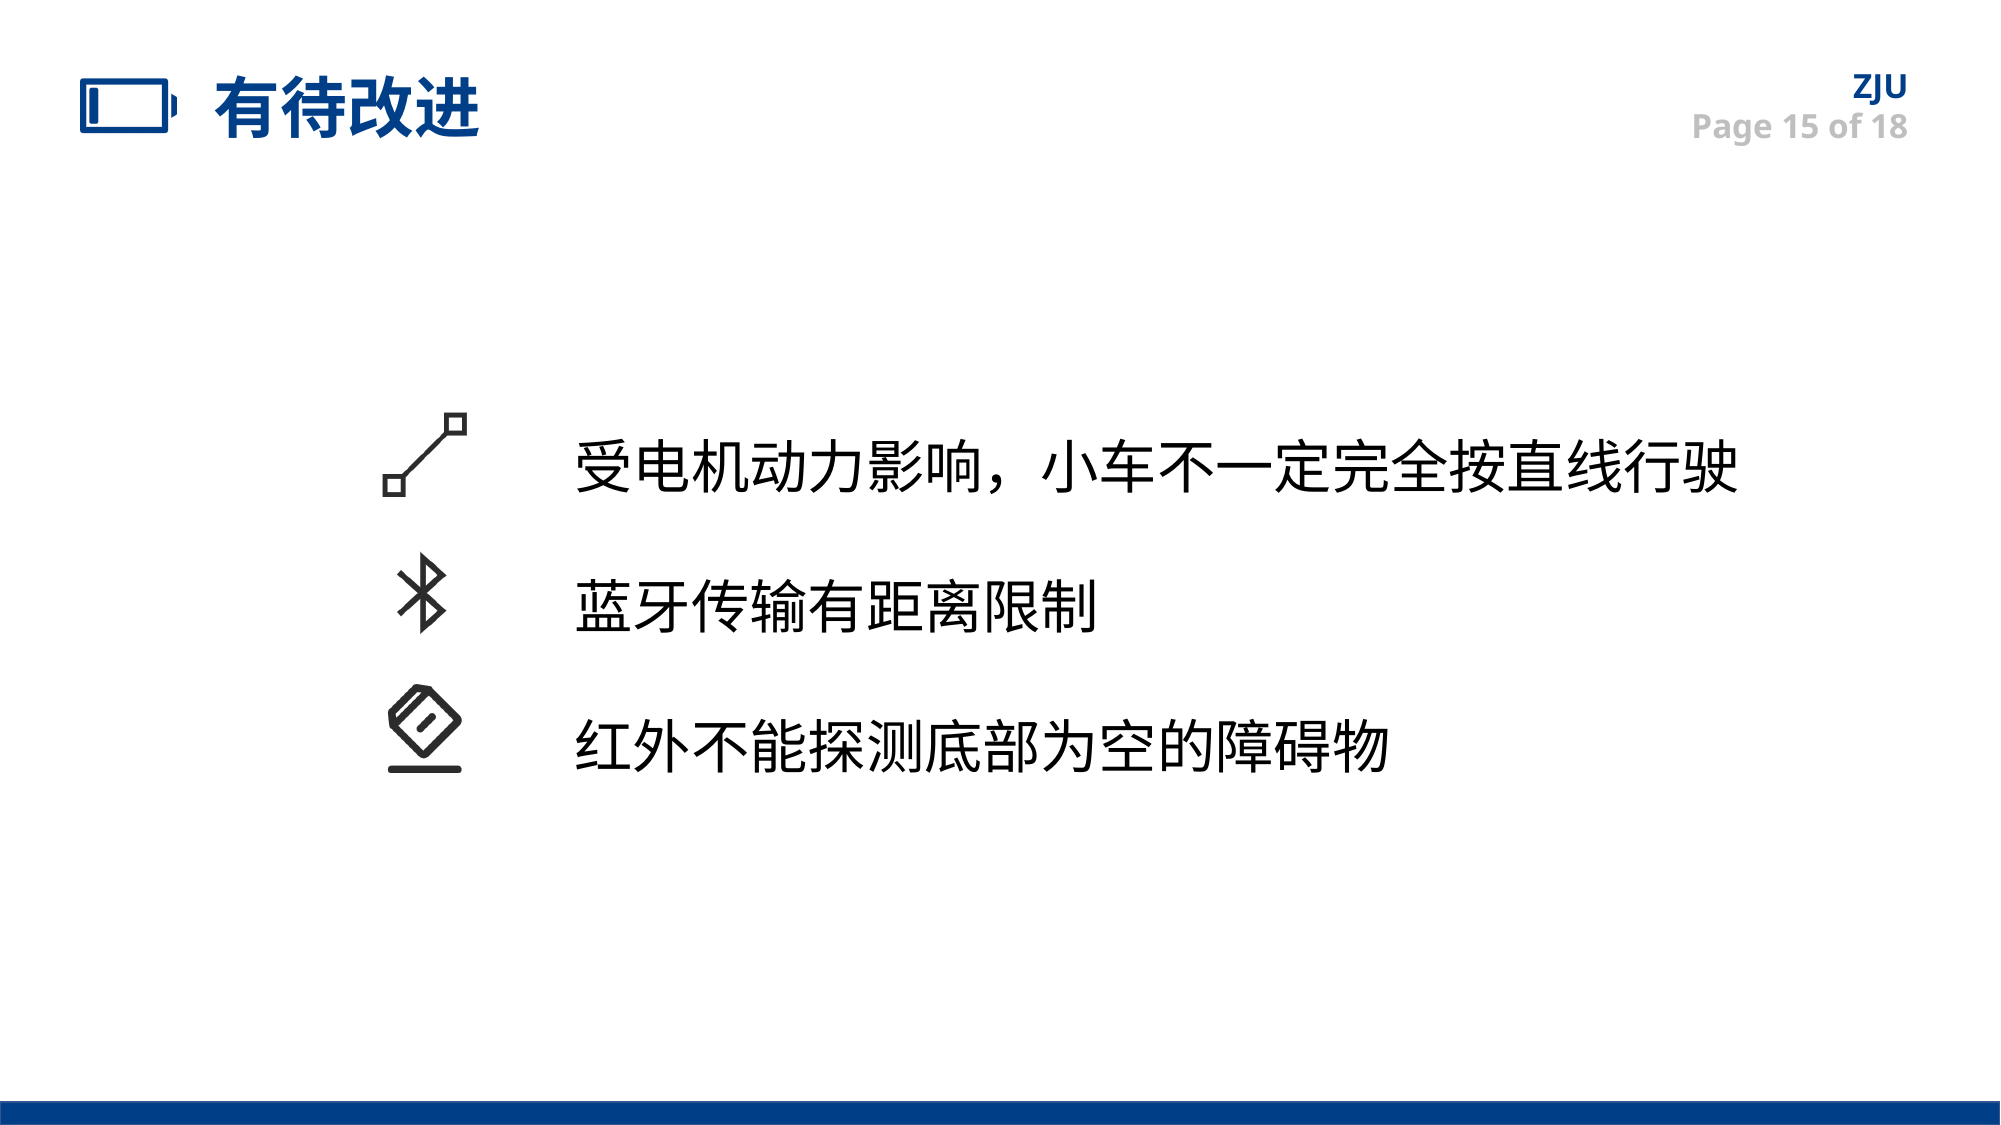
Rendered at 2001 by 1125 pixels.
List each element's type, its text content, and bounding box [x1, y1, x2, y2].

text_box ZJU Page 15 of 18 [1676, 57, 1924, 153]
text_box [0, 1101, 2000, 1125]
picture [376, 406, 473, 503]
text_box 受电机动力影响，小车不一定完全按直线行驶 蓝牙传输有距离限制 红外不能探测底部为空的障碍物 [560, 352, 1755, 788]
picture [80, 57, 177, 154]
text_box 有待改进 [199, 58, 496, 153]
picture [380, 684, 469, 773]
picture [372, 545, 469, 642]
